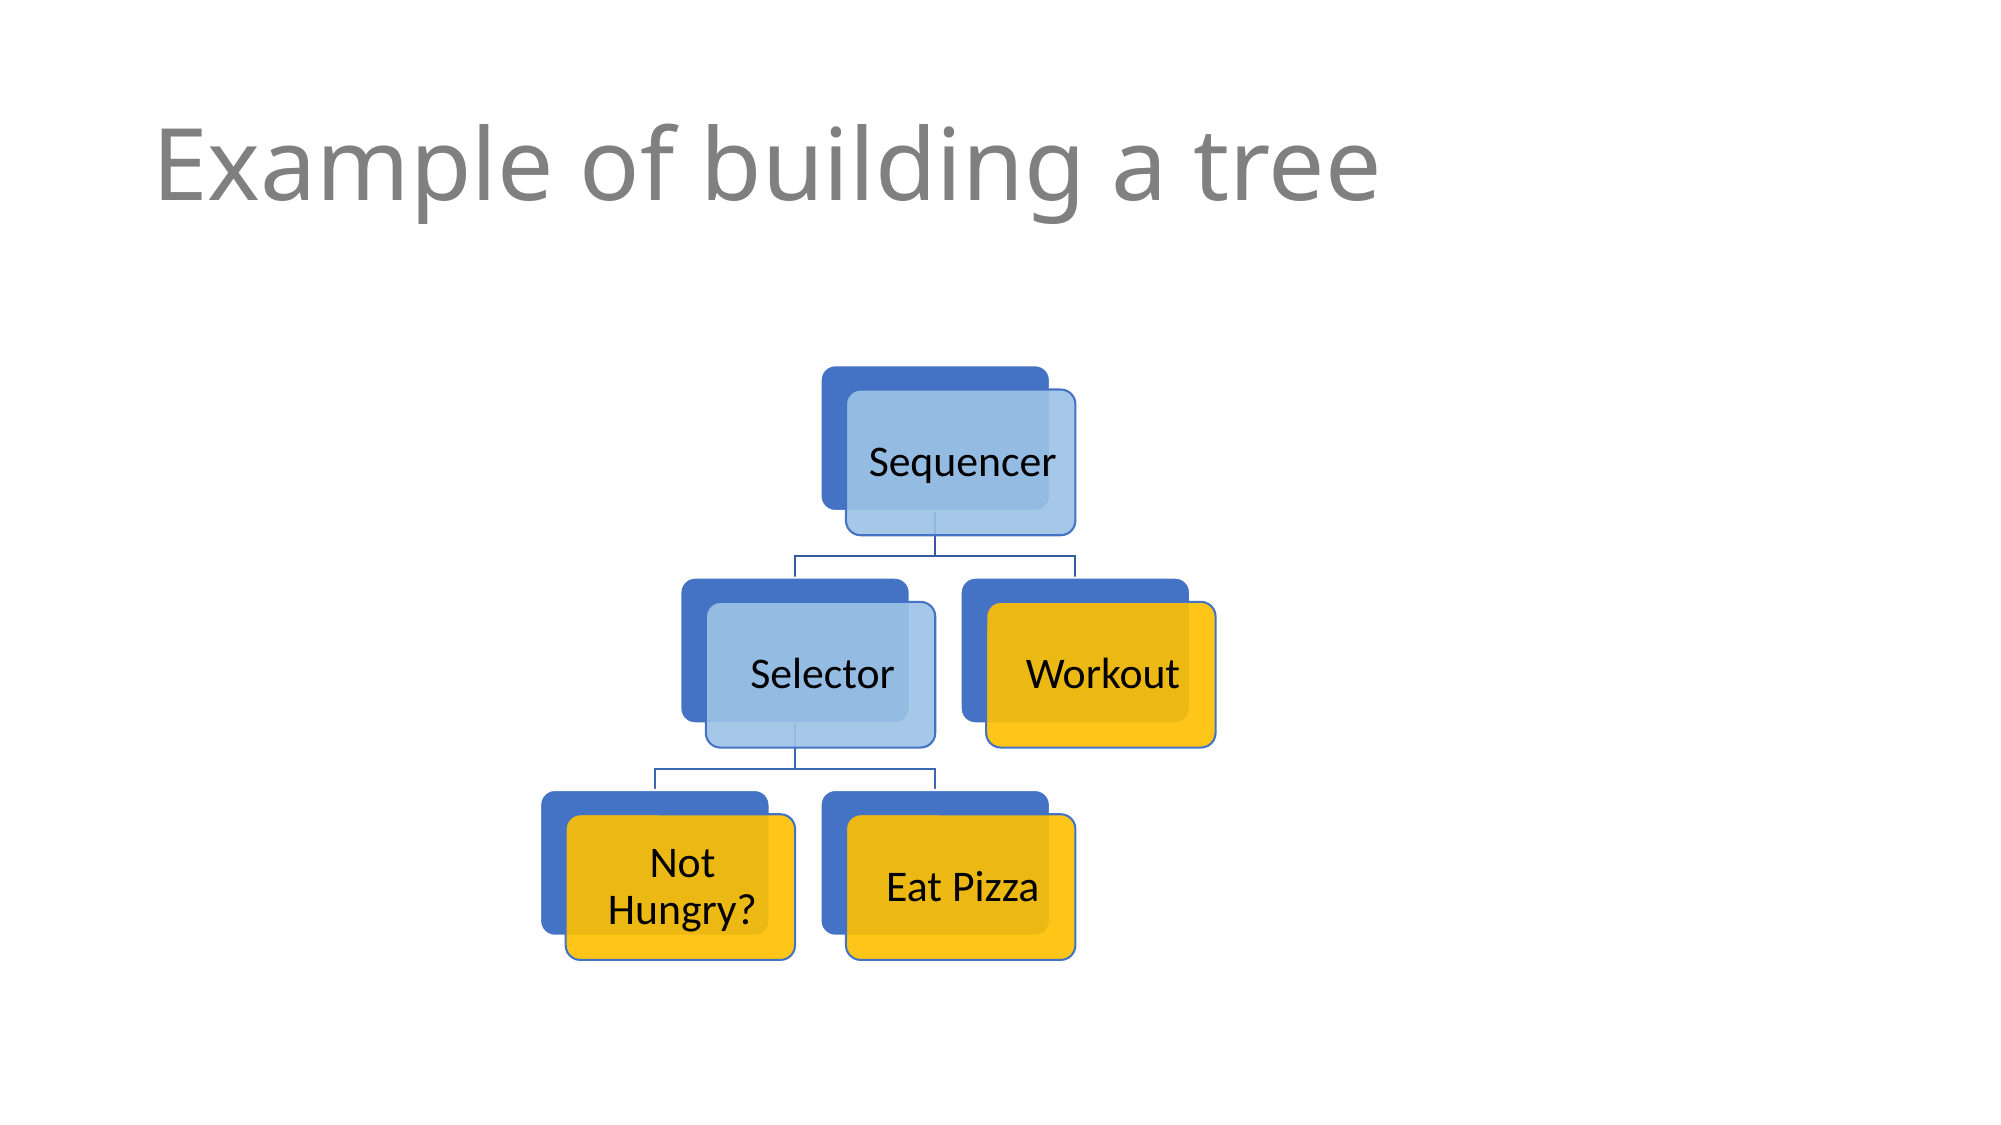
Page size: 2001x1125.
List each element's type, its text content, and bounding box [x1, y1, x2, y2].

title Example of building a tree [137, 59, 1863, 278]
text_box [283, 365, 1473, 961]
